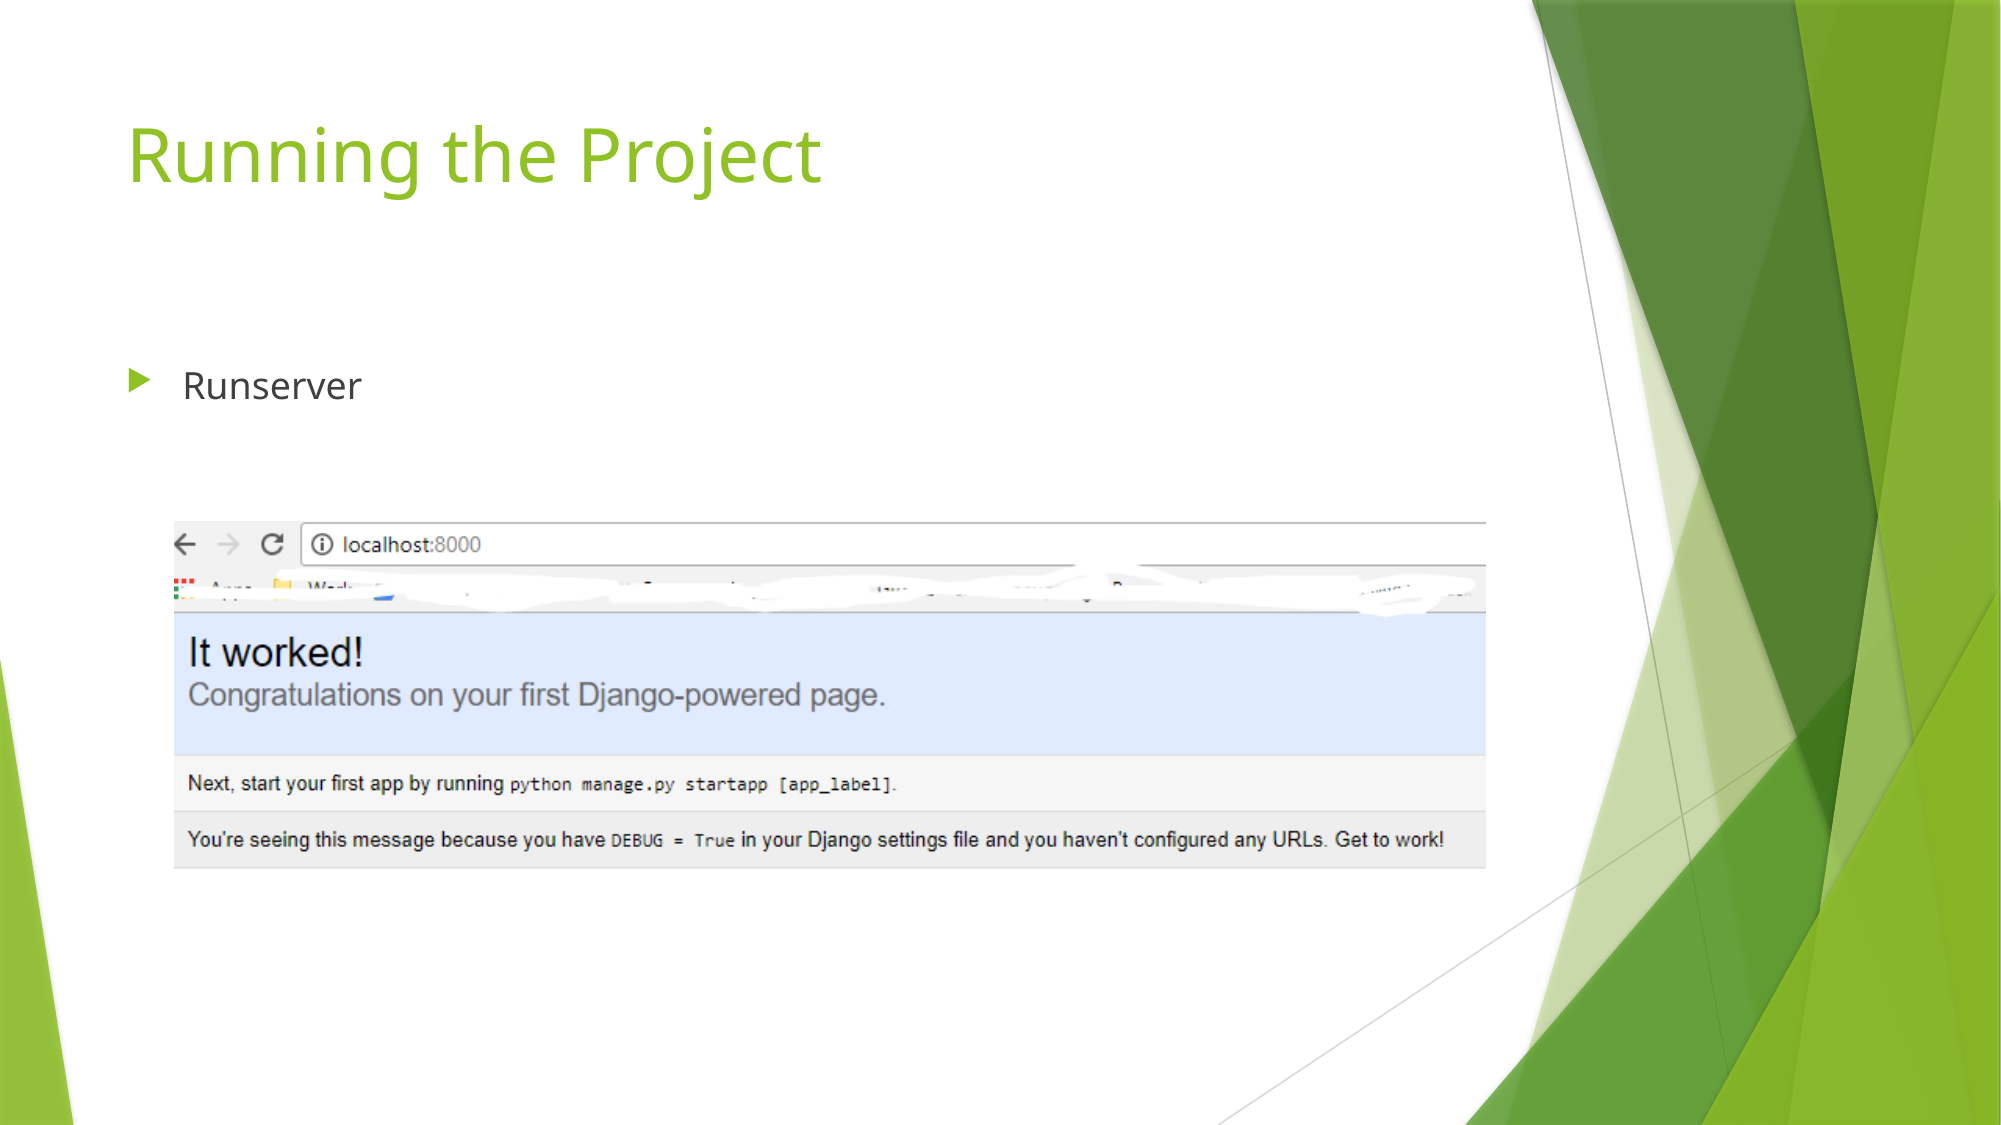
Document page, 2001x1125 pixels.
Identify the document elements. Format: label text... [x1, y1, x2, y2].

picture [174, 521, 1487, 930]
list Runserver [111, 354, 1522, 992]
title Running the Project [111, 99, 1522, 317]
